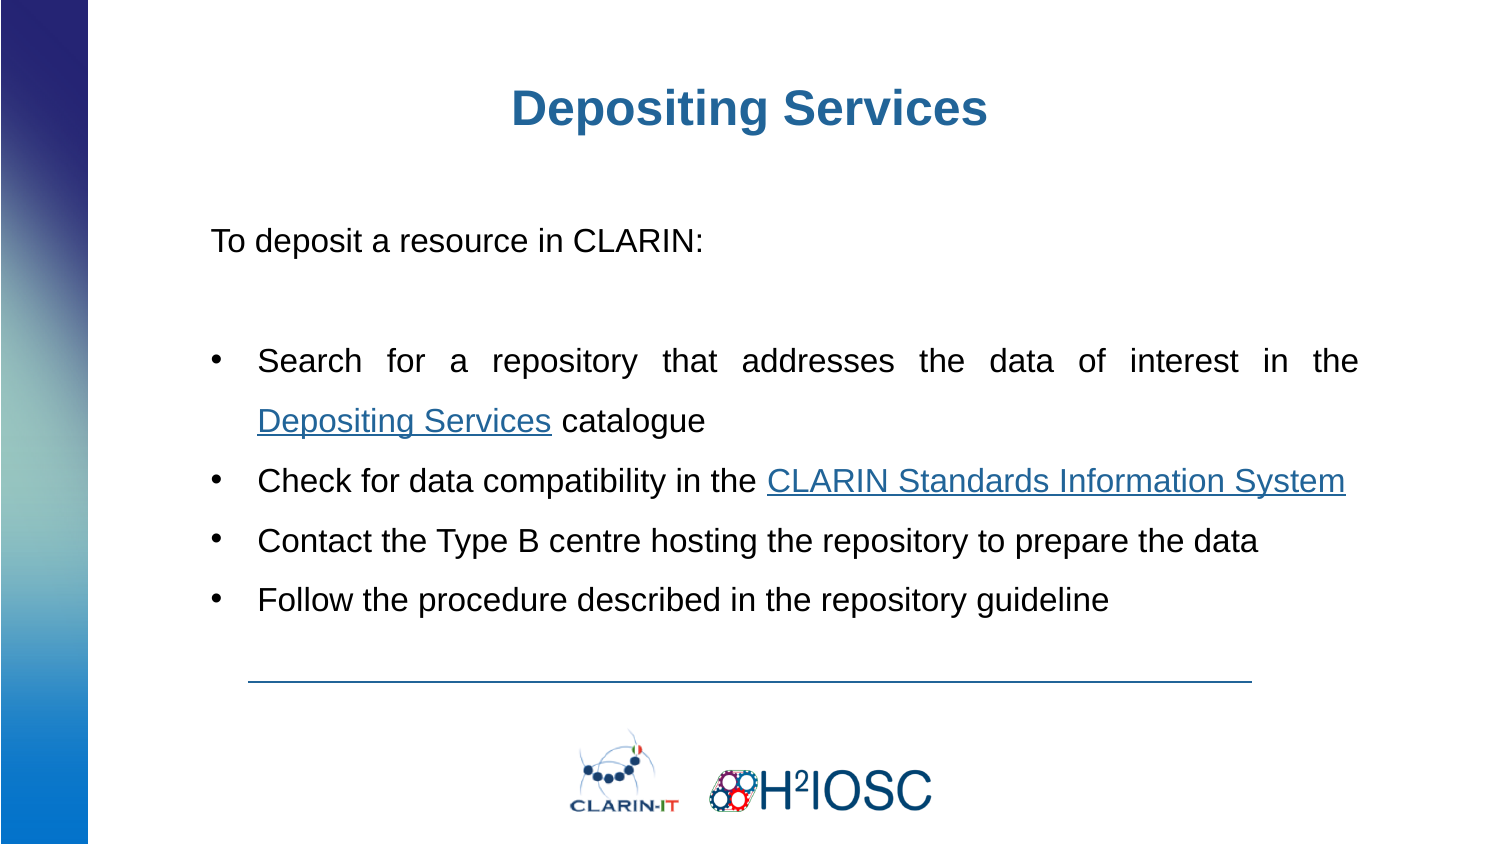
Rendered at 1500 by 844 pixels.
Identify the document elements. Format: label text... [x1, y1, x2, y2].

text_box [564, 704, 936, 826]
title Depositing Services [282, 51, 1218, 162]
text_box To deposit a resource in CLARIN: Search for a repository that addresses the data of interest in the Depositing Services catalogue Check for data compatibility in the CLARIN Standards Information System Contact the Type B centre hosting the repository to prepare the data Follow the procedure described in the repository guideline [195, 184, 1376, 659]
picture [1, 0, 89, 844]
